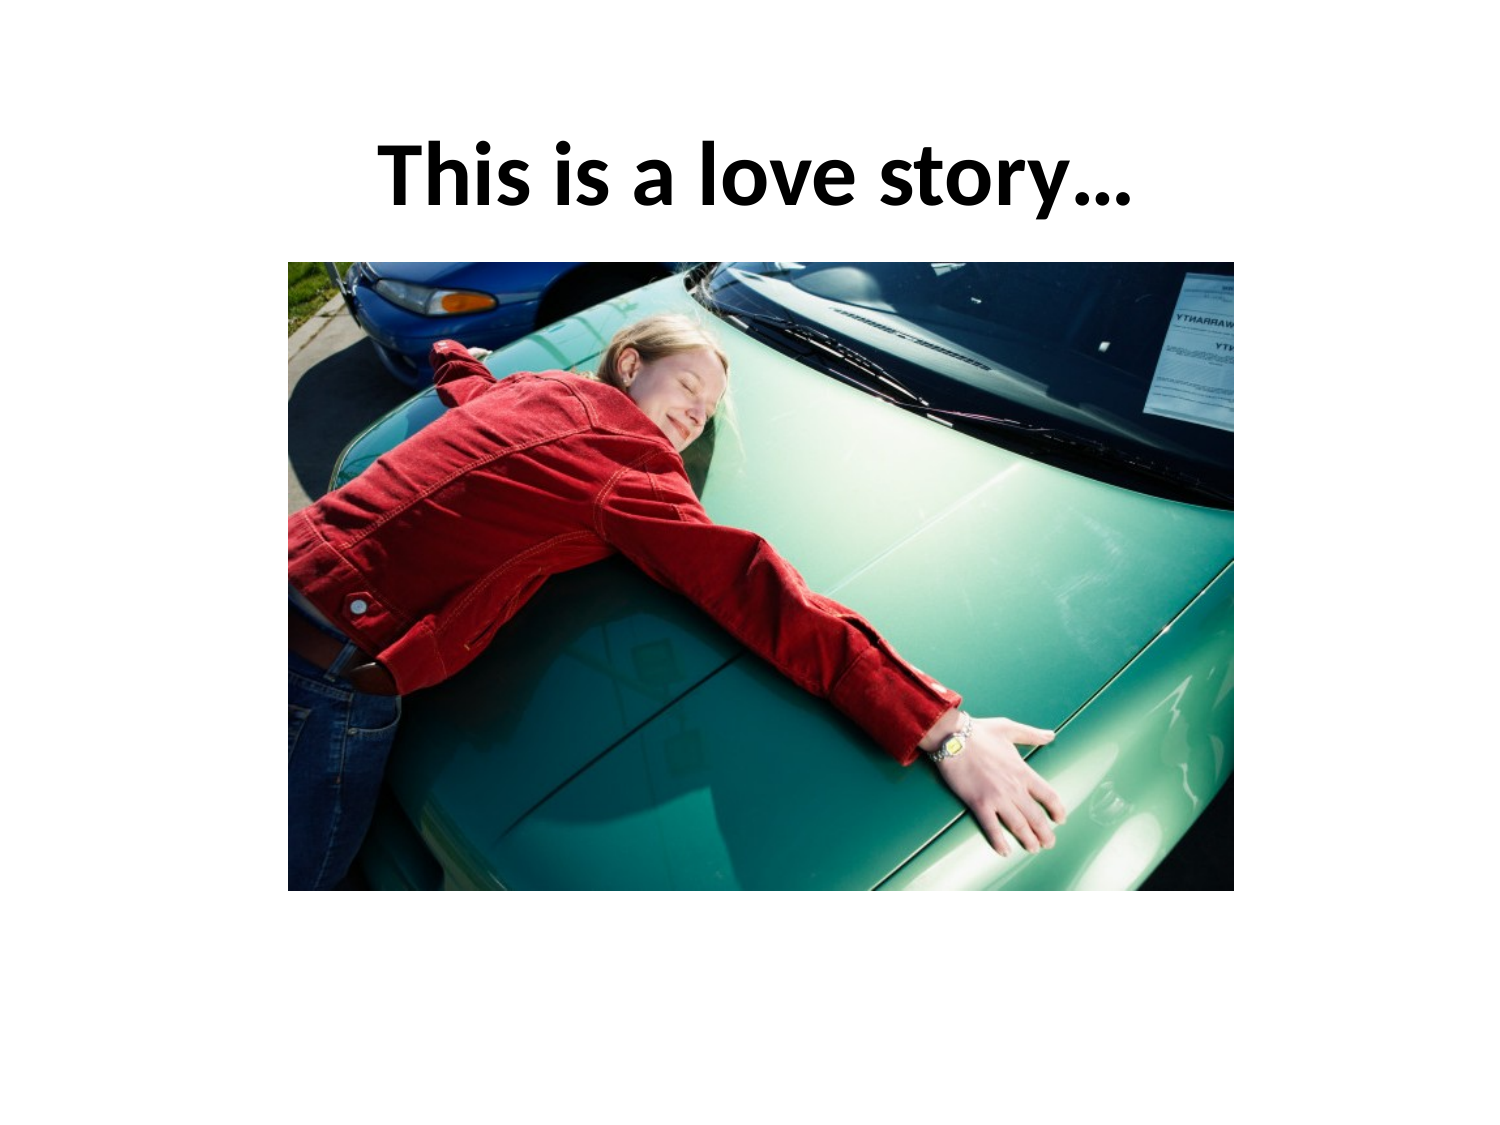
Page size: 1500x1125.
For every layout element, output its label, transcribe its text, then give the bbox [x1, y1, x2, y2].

picture [288, 262, 1235, 892]
title This is a love story… [82, 75, 1433, 263]
